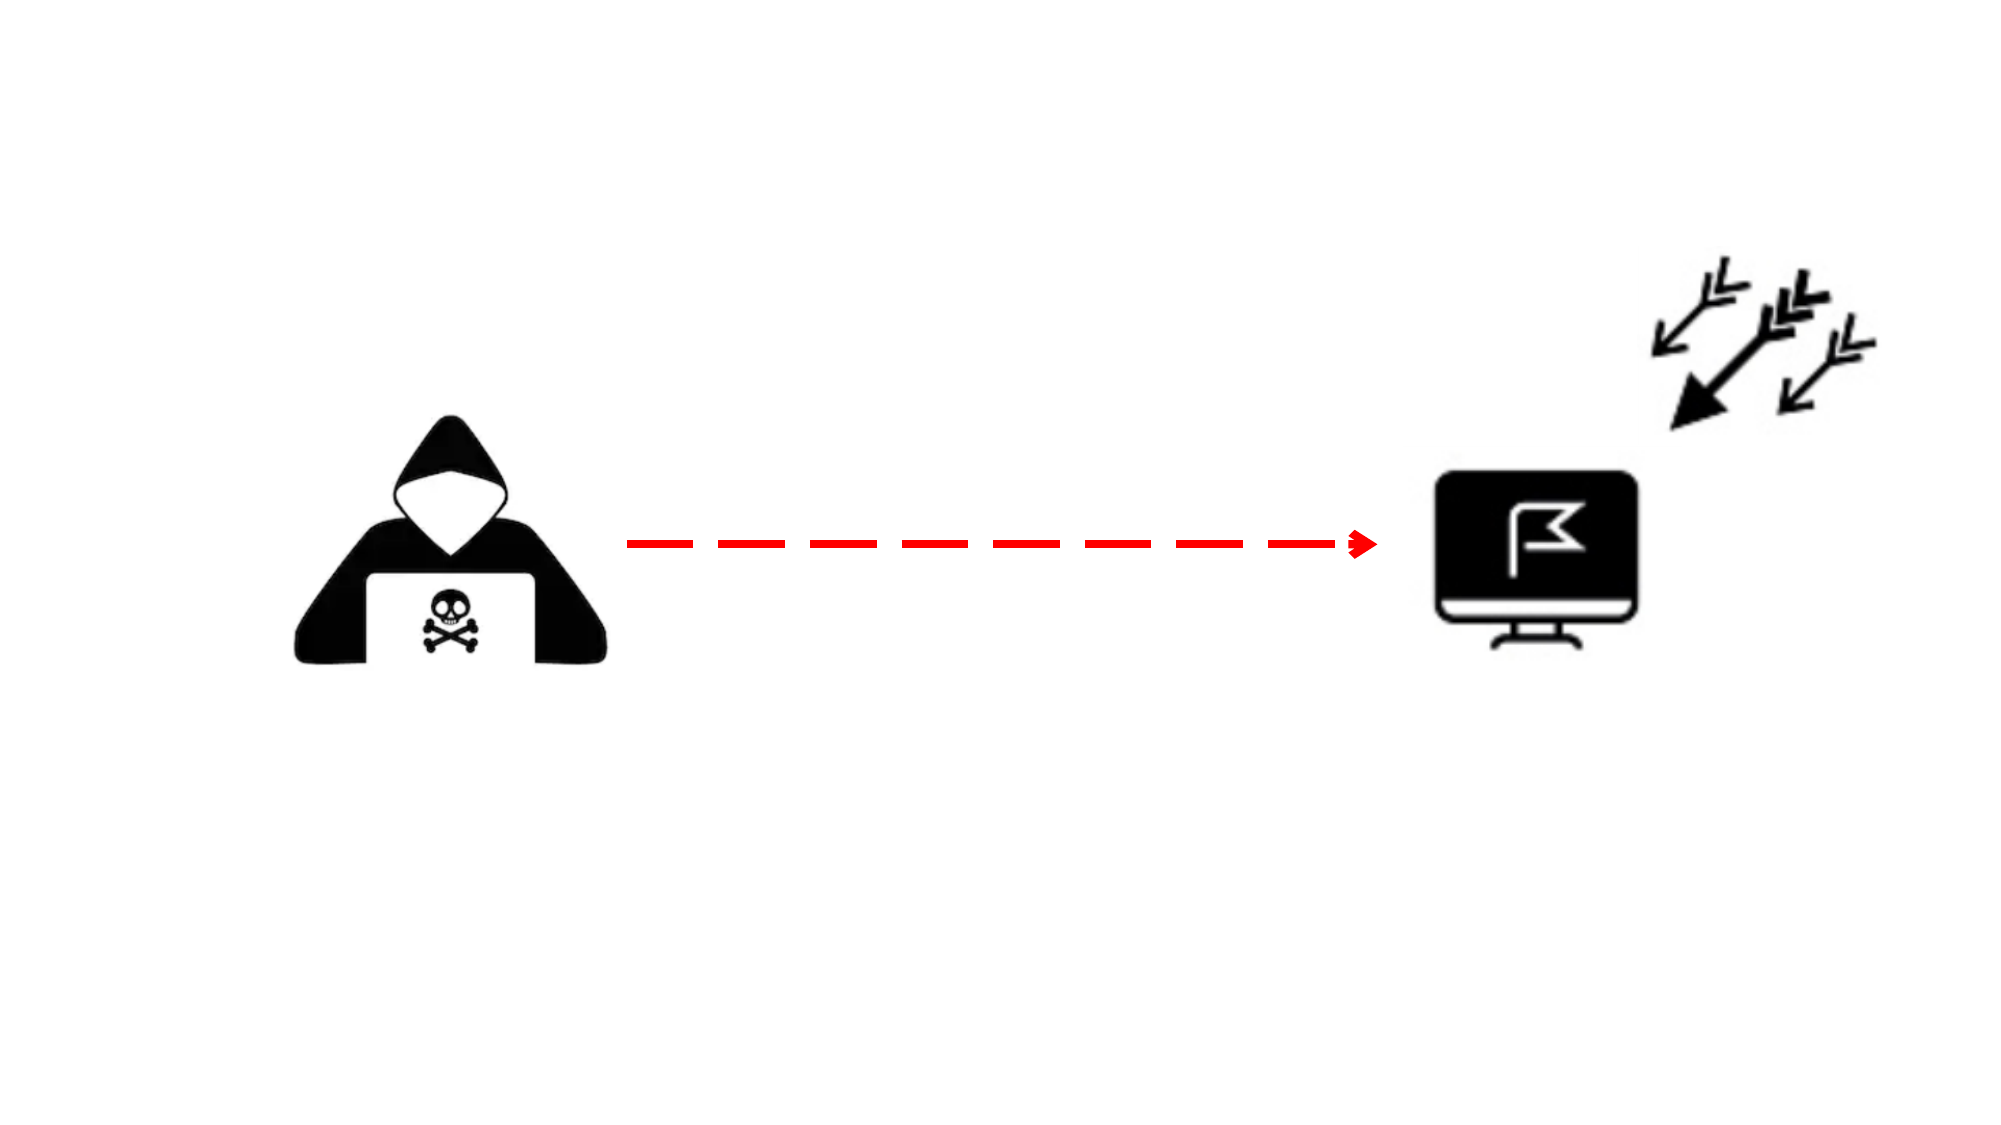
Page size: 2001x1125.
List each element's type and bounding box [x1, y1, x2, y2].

picture [1403, 246, 1892, 671]
picture [283, 381, 625, 671]
